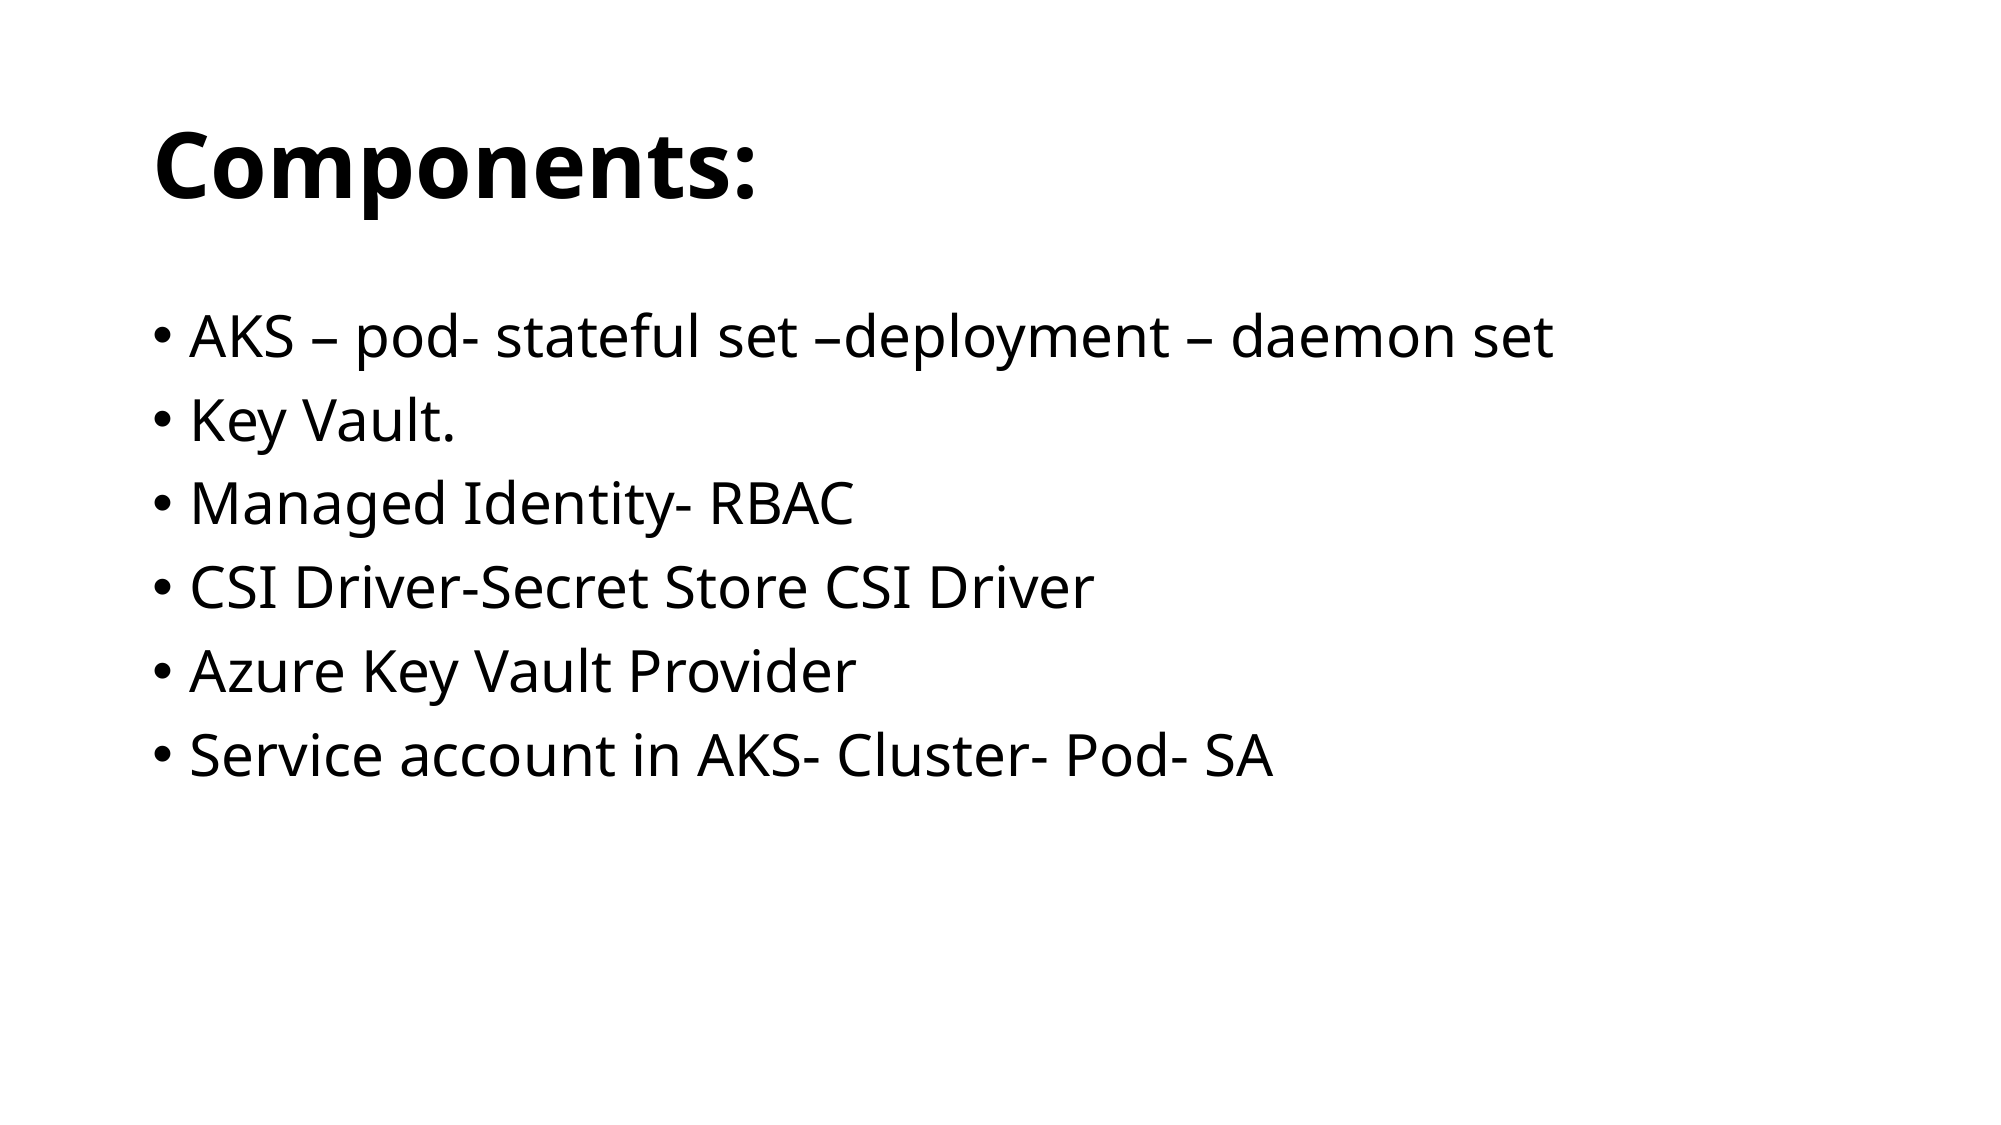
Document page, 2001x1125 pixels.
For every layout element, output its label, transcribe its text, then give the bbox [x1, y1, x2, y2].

list AKS – pod- stateful set –deployment – daemon set Key Vault. Managed Identity- RBAC CSI Driver-Secret Store CSI Driver Azure Key Vault Provider Service account in AKS- Cluster- Pod- SA [137, 299, 1863, 1014]
title Components: [137, 59, 1863, 278]
